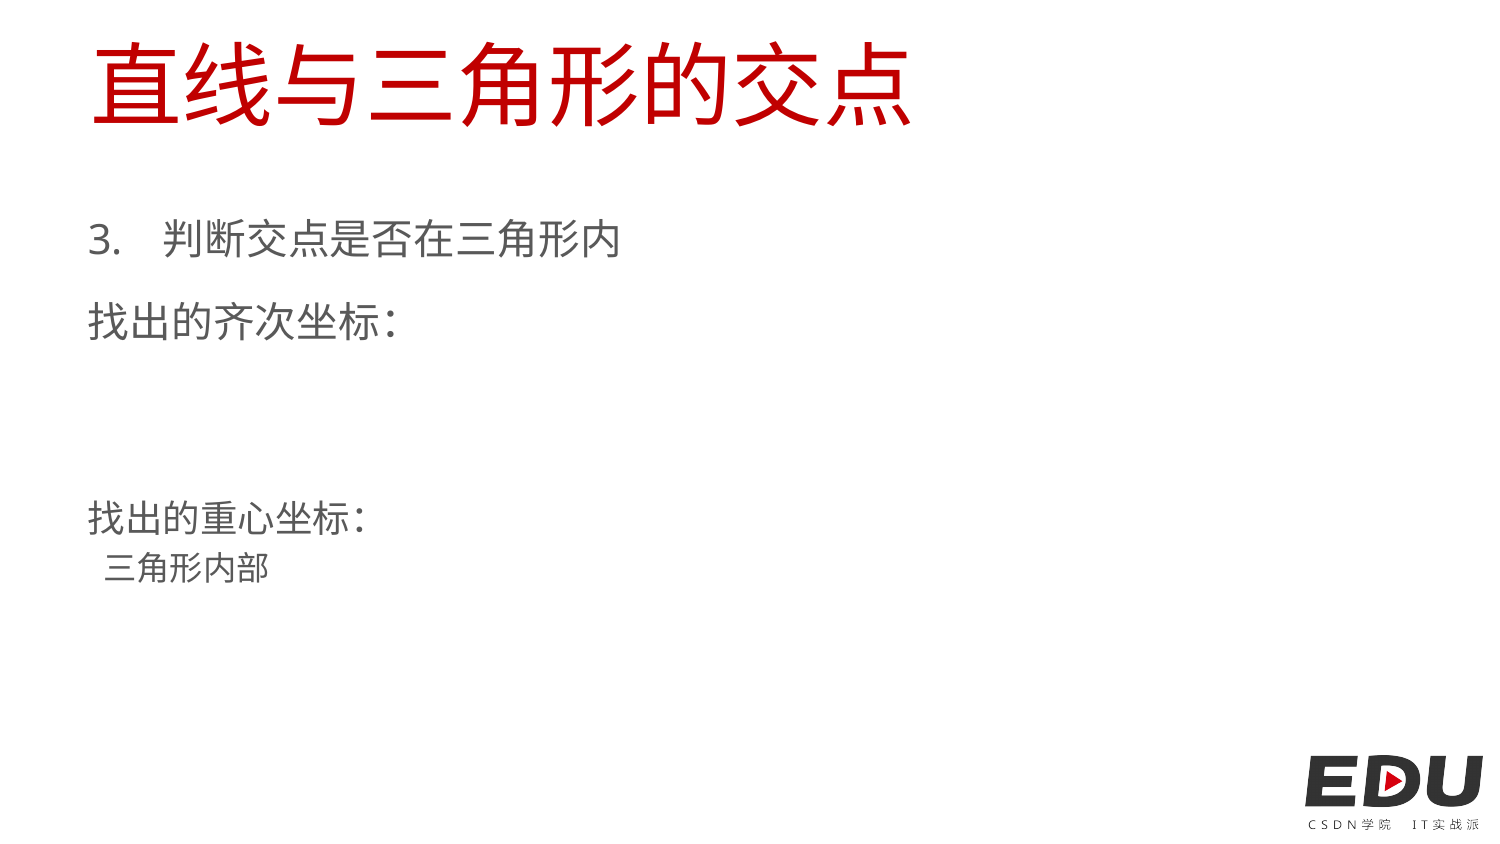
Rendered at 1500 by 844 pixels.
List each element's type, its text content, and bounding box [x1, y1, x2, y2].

title 直线与三角形的交点 [75, 20, 1425, 137]
picture [1305, 755, 1483, 830]
